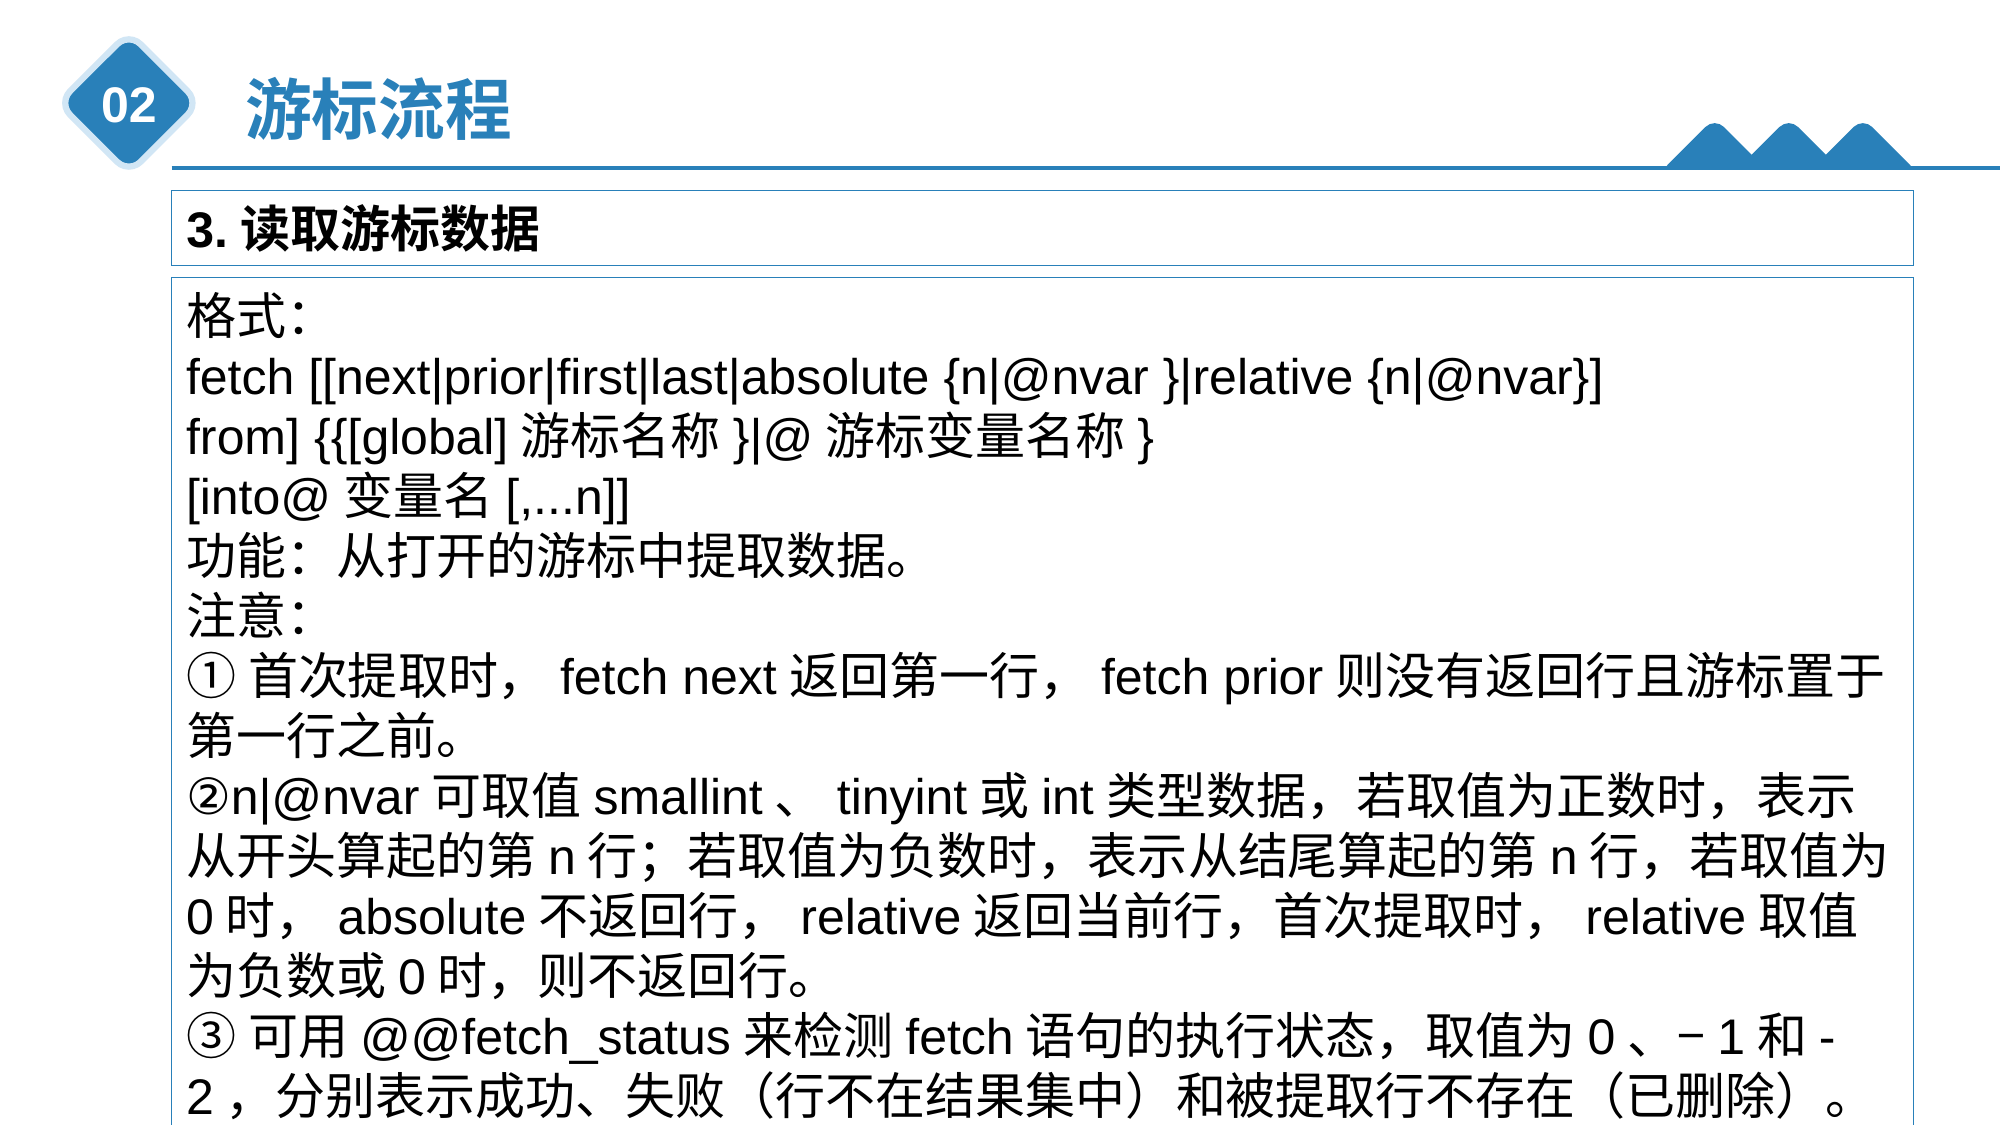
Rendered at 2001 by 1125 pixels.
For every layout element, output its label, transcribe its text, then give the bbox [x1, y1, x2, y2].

text_box 3.读取游标数据 [171, 190, 1914, 266]
text_box [1664, 122, 1752, 167]
text_box [94, 38, 163, 65]
text_box [172, 74, 194, 132]
text_box [64, 73, 86, 133]
text_box [1738, 122, 1826, 167]
text_box [1813, 122, 1913, 167]
text_box 游标流程 [230, 60, 527, 155]
text_box 02 [86, 65, 172, 141]
text_box [94, 141, 163, 168]
text_box 格式： fetch [[next|prior|first|last|absolute {n|@nvar }|relative {n|@nvar}] from] {{[global]游标名称}|@游标变量名称} [into@变量名[,...n]] 功能：从打开的游标中提取数据。 注意： ①首次提取时，fetch next返回第一行，fetch prior则没有返回行且游标置于第一行之前。 ②n|@nvar可取值smallint、tinyint或int类型数据，若取值为正数时，表示从开头算起的第n行；若取值为负数时，表示从结尾算起的第n行，若取值为0时，absolute不返回行，relative返回当前行，首次提取时，relative取值为负数或0时，则不返回行。 ③可用@@fetch_status来检测fetch语句的执行状态，取值为0、−1和-2，分别表示成功、失败（行不在结果集中）和被提取行不存在（已删除）。 [171, 277, 1914, 1125]
